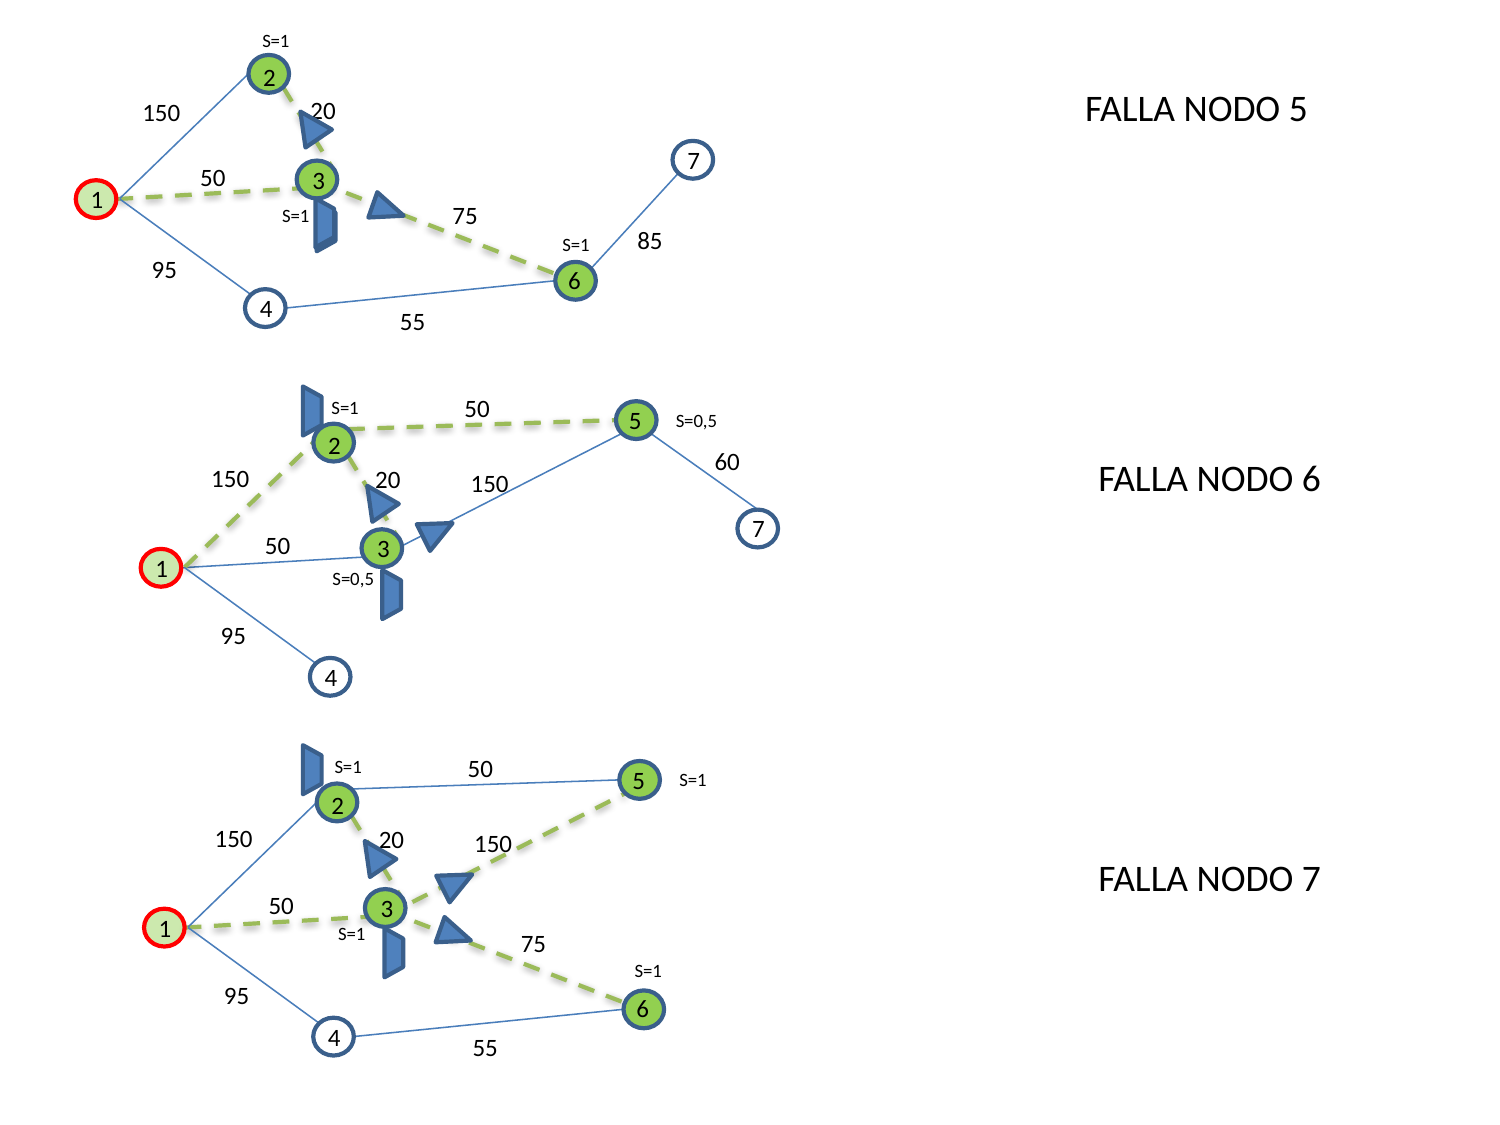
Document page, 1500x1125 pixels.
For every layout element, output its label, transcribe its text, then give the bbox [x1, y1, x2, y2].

text_box FALLA NODO 6 [1083, 446, 1337, 506]
text_box FALLA NODO 7 [1083, 846, 1337, 907]
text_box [140, 385, 782, 700]
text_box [75, 21, 717, 344]
text_box FALLA NODO 5 [1070, 76, 1323, 137]
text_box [143, 744, 723, 1070]
